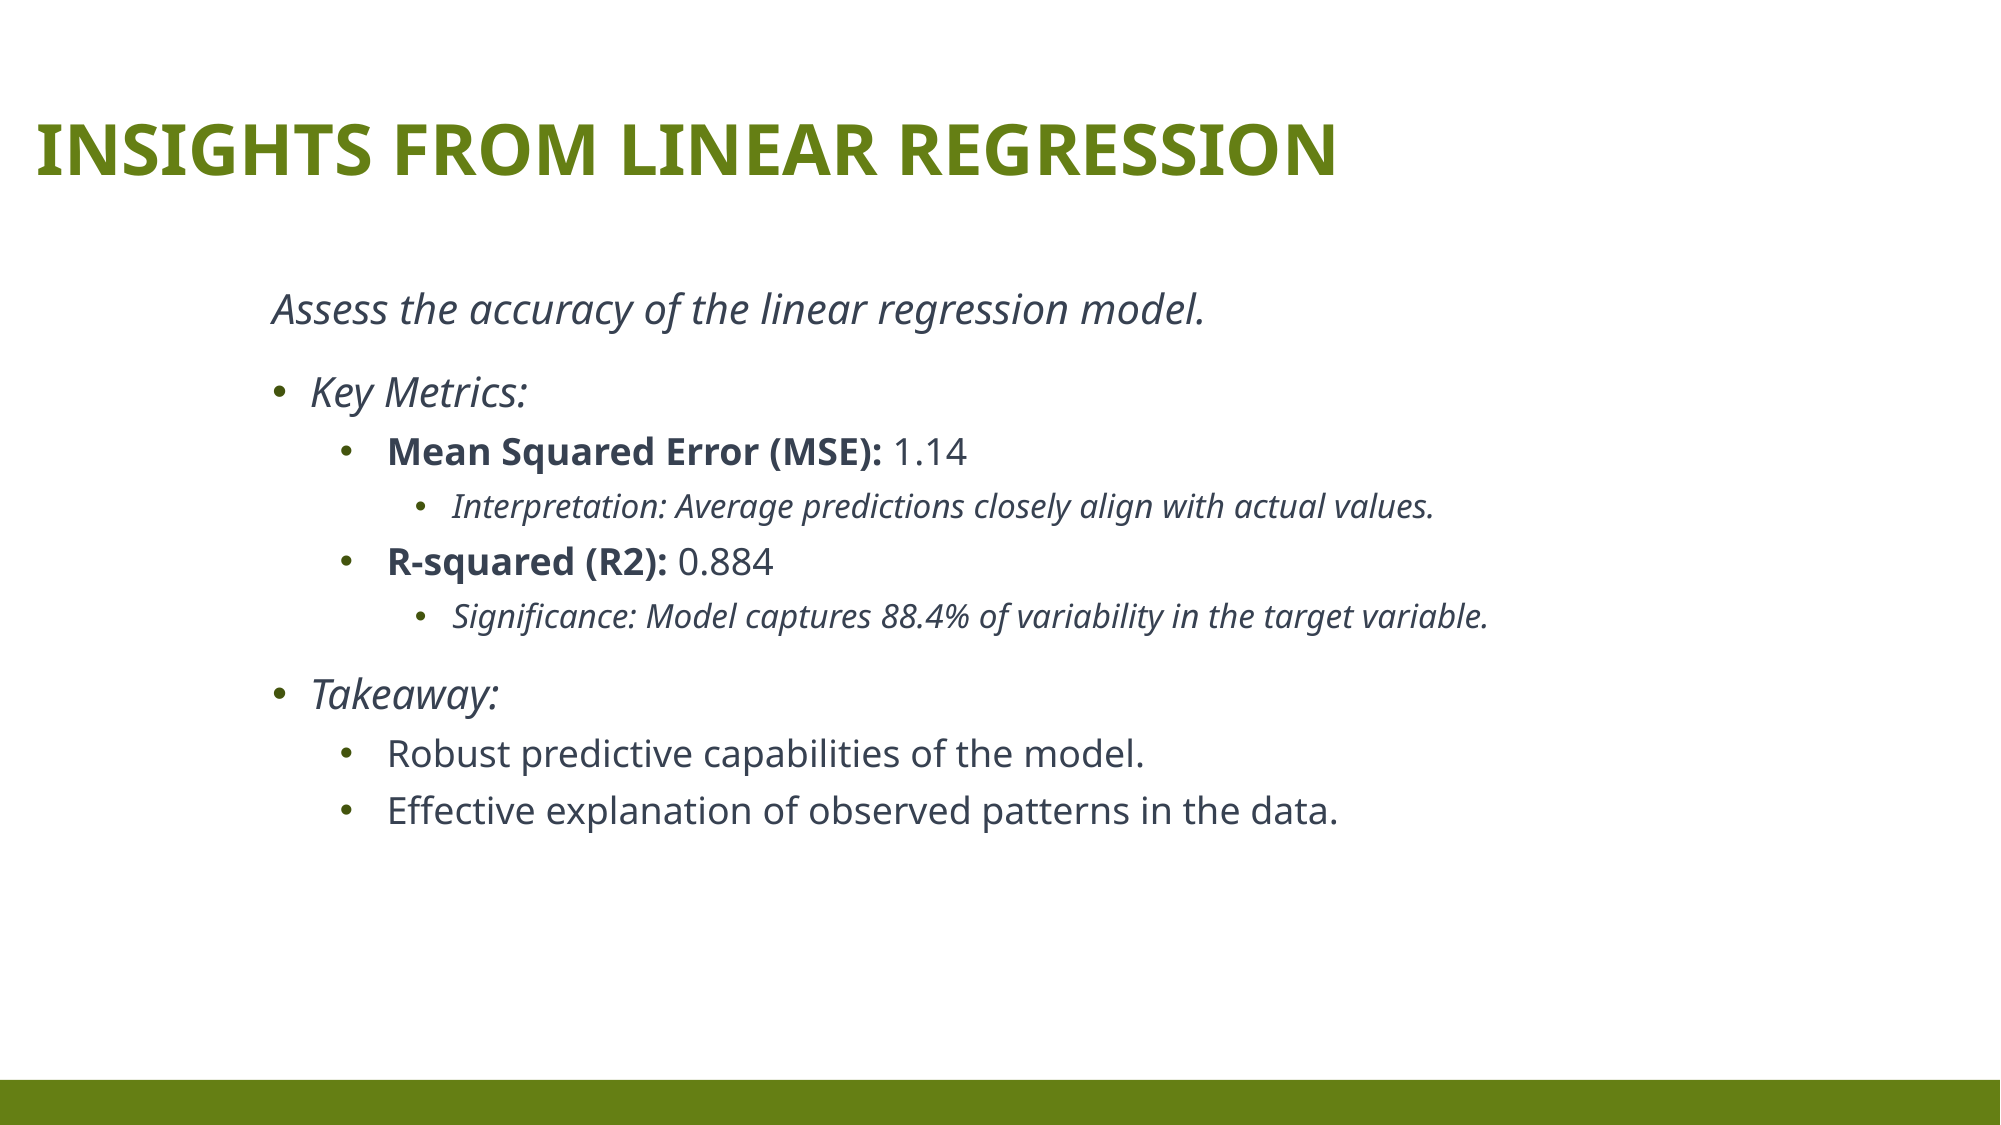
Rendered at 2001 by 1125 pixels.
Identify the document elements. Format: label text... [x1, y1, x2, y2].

title Insights from Linear Regression [21, 75, 1750, 199]
list Assess the accuracy of the linear regression model. Key Metrics: Mean Squared Error (MSE): 1.14 Interpretation: Average predictions closely align with actual values. R-squared (R2): 0.884 Significance: Model captures 88.4% of variability in the target variable. Takeaway: Robust predictive capabilities of the model. Effective explanation of observed patterns in the data. [249, 281, 1770, 920]
